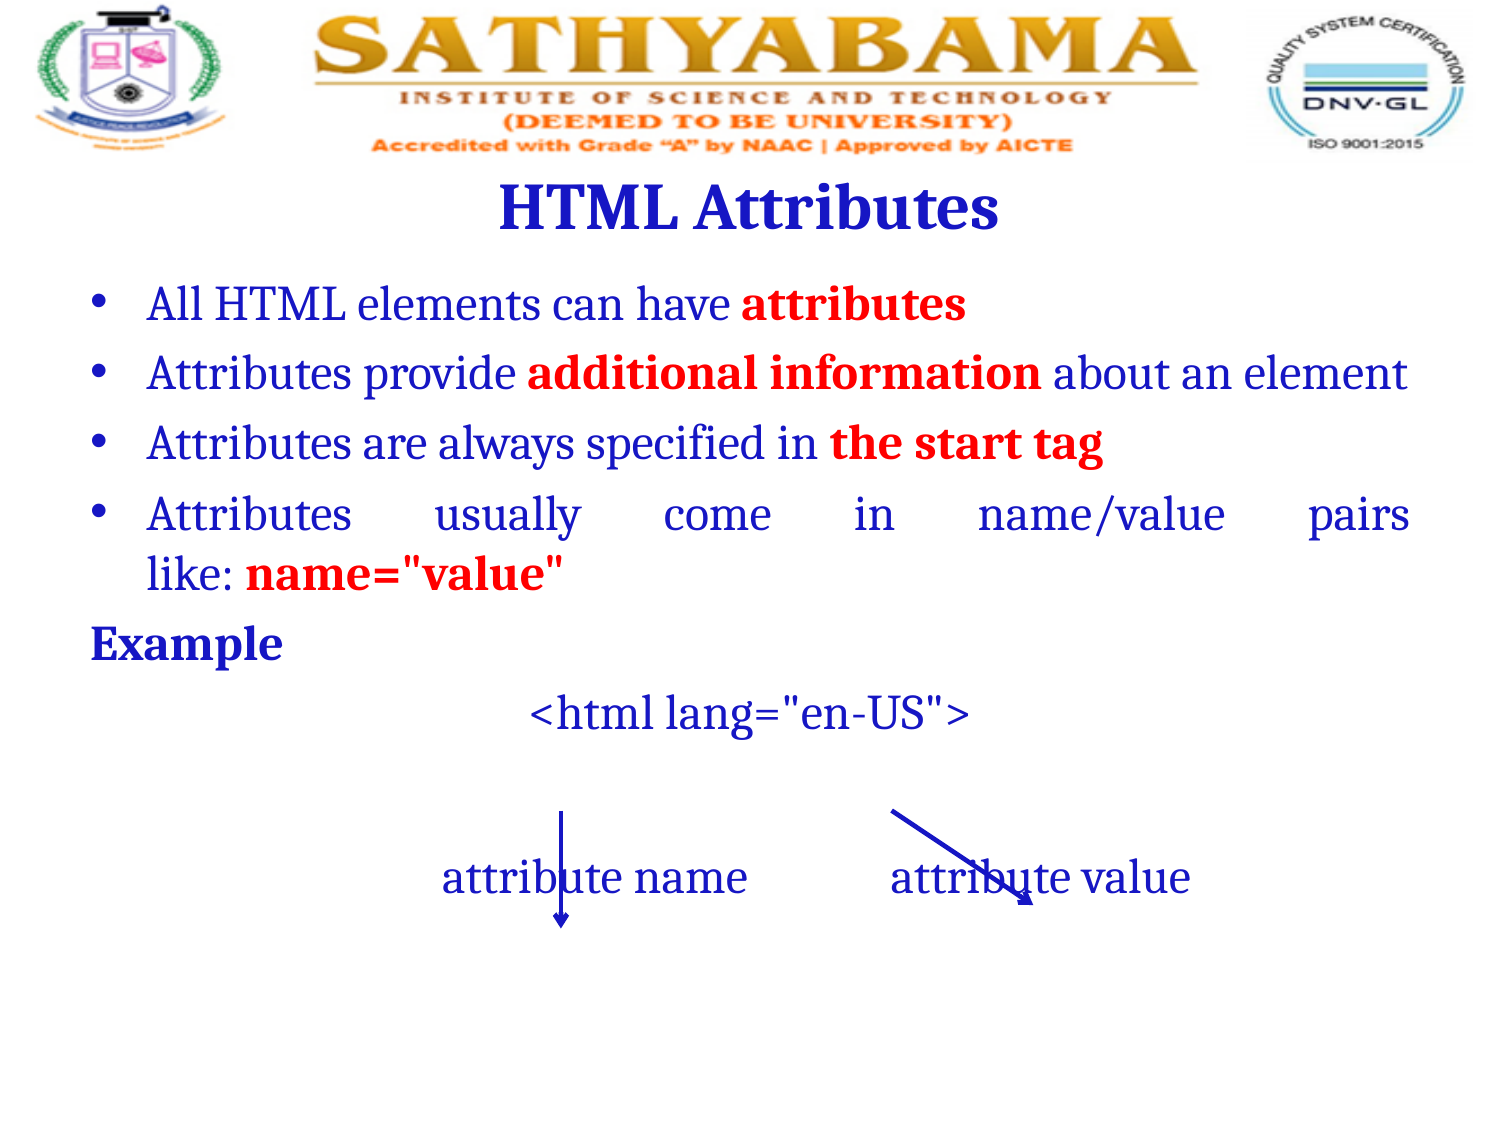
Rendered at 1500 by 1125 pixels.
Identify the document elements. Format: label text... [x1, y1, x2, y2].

list All HTML elements can have attributes Attributes provide additional information about an element Attributes are always specified in the start tag Attributes usually come in name/value pairs like: name="value" Example <html lang="en-US"> attribute name attribute value [75, 262, 1425, 1094]
picture [0, 0, 1500, 179]
title HTML Attributes [75, 187, 1425, 233]
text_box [560, 810, 1034, 929]
